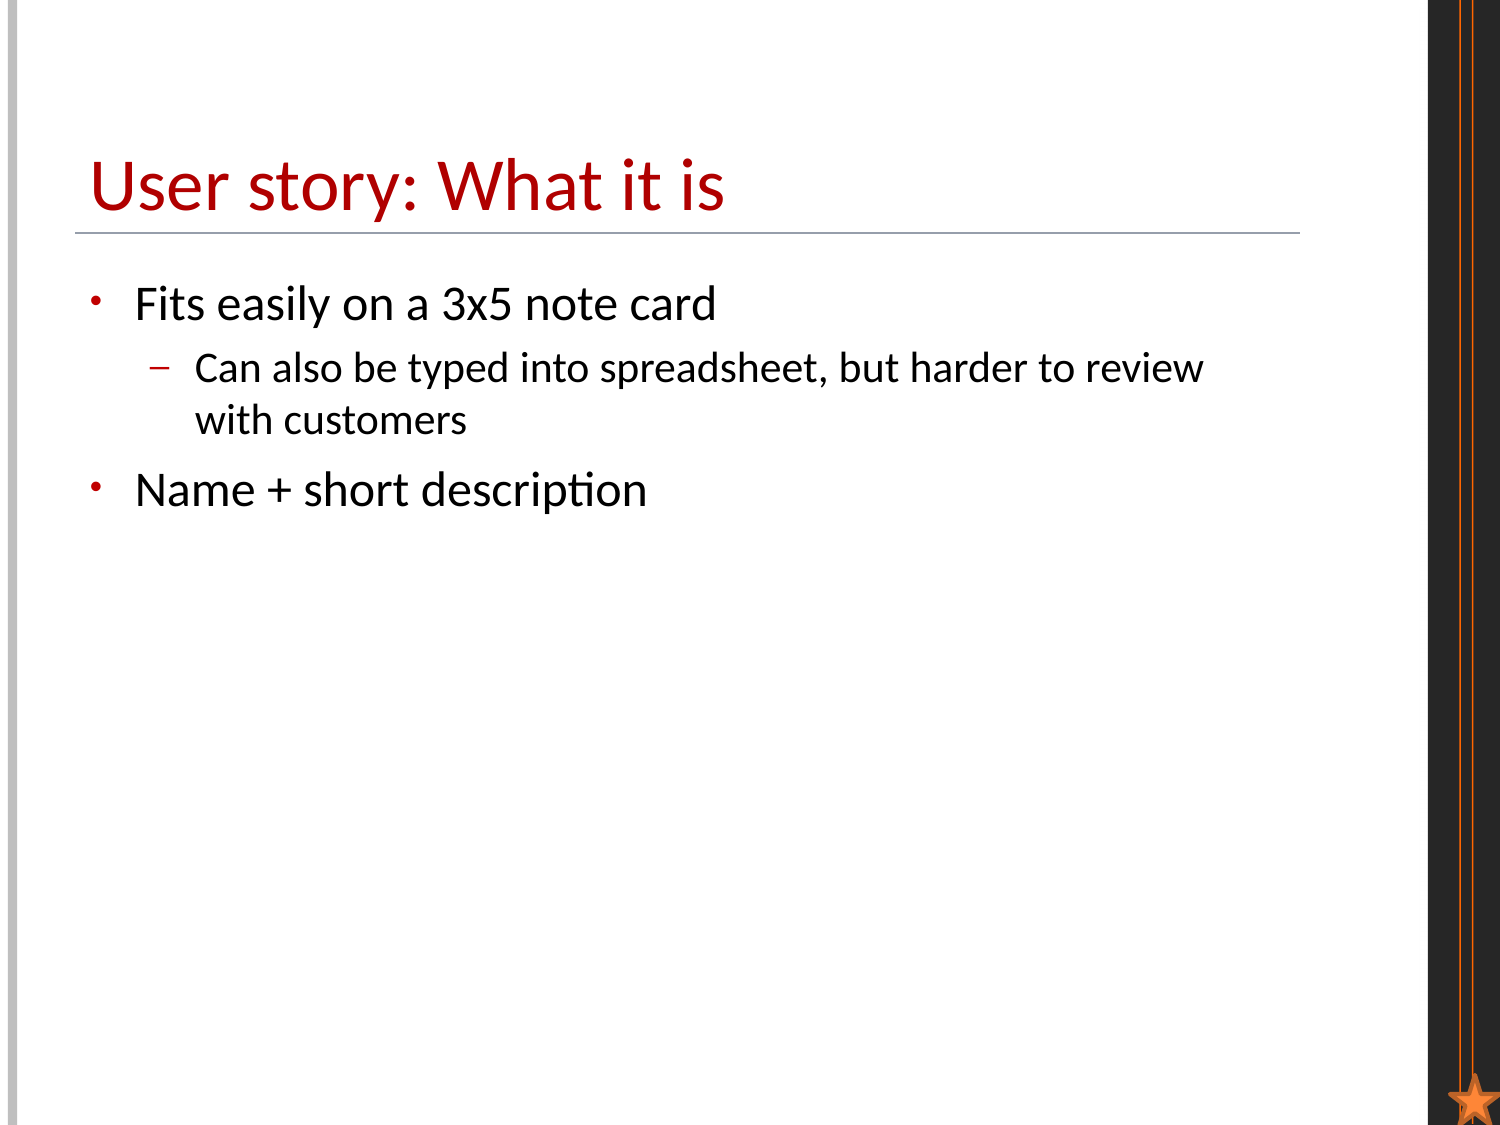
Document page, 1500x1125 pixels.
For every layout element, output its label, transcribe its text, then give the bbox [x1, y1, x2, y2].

title User story: What it is [75, 45, 1300, 233]
list Fits easily on a 3x5 note card Can also be typed into spreadsheet, but harder to review with customers Name + short description [75, 262, 1300, 1062]
text_box [1447, 1072, 1500, 1125]
